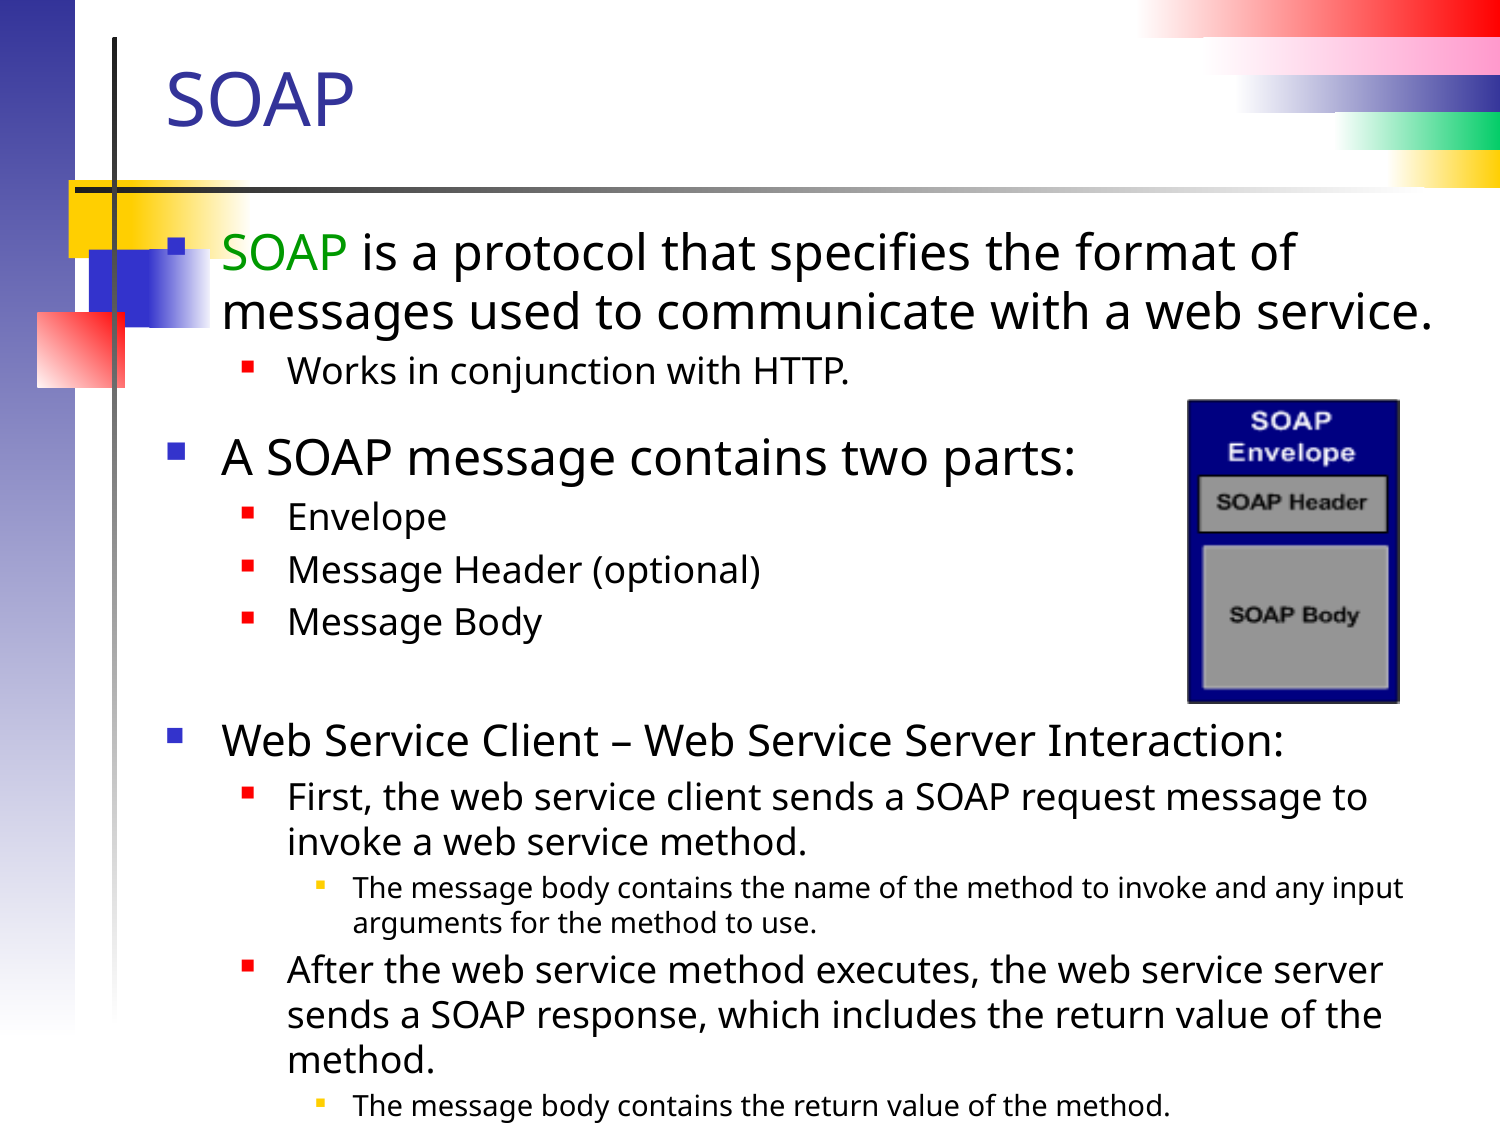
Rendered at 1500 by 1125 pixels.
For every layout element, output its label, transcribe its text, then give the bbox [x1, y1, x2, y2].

list SOAP is a protocol that specifies the format of messages used to communicate with a web service. Works in conjunction with HTTP. A SOAP message contains two parts: Envelope Message Header (optional) Message Body Web Service Client – Web Service Server Interaction: First, the web service client sends a SOAP request message to invoke a web service method. The message body contains the name of the method to invoke and any input arguments for the method to use. After the web service method executes, the web service server sends a SOAP response, which includes the return value of the method. The message body contains the return value of the method. [149, 212, 1470, 1125]
title SOAP [149, 37, 1467, 149]
picture [1187, 399, 1401, 704]
